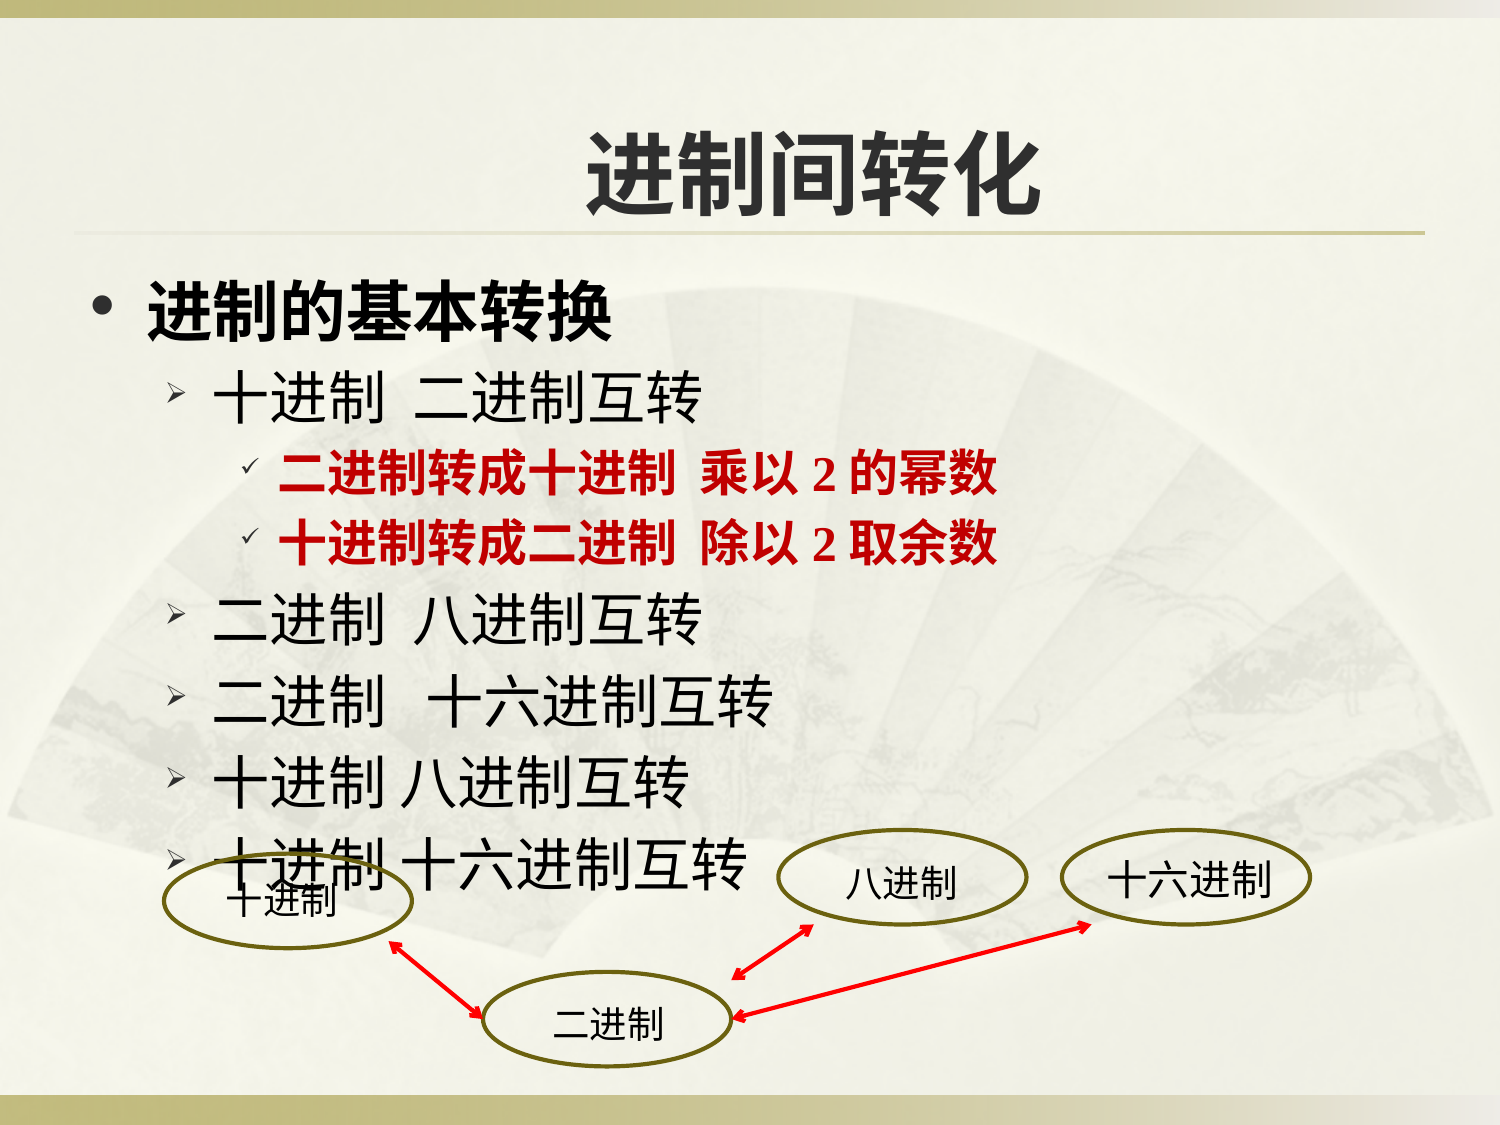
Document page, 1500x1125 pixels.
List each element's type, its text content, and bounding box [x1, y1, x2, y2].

text_box [776, 827, 1012, 923]
text_box [1020, 859, 1029, 896]
text_box [727, 1026, 732, 1035]
text_box 十六进制 [1091, 846, 1311, 912]
text_box [482, 969, 717, 1069]
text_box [730, 923, 1093, 1020]
text_box [161, 851, 391, 951]
text_box 八进制 [830, 852, 1020, 912]
text_box [400, 878, 414, 924]
text_box [1096, 912, 1276, 927]
text_box [1059, 827, 1285, 910]
text_box 十进制 [210, 869, 400, 930]
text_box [387, 940, 484, 1020]
text_box 二进制 [537, 994, 727, 1054]
list 进制的基本转换 十进制 二进制互转 二进制转成十进制 乘以2的幂数 十进制转成二进制 除以2取余数 二进制 八进制互转 二进制 十六进制互转 十进制 八进制互转 十进制 十六进制互转 [75, 262, 1425, 1032]
title 进制间转化 [415, 101, 1212, 243]
